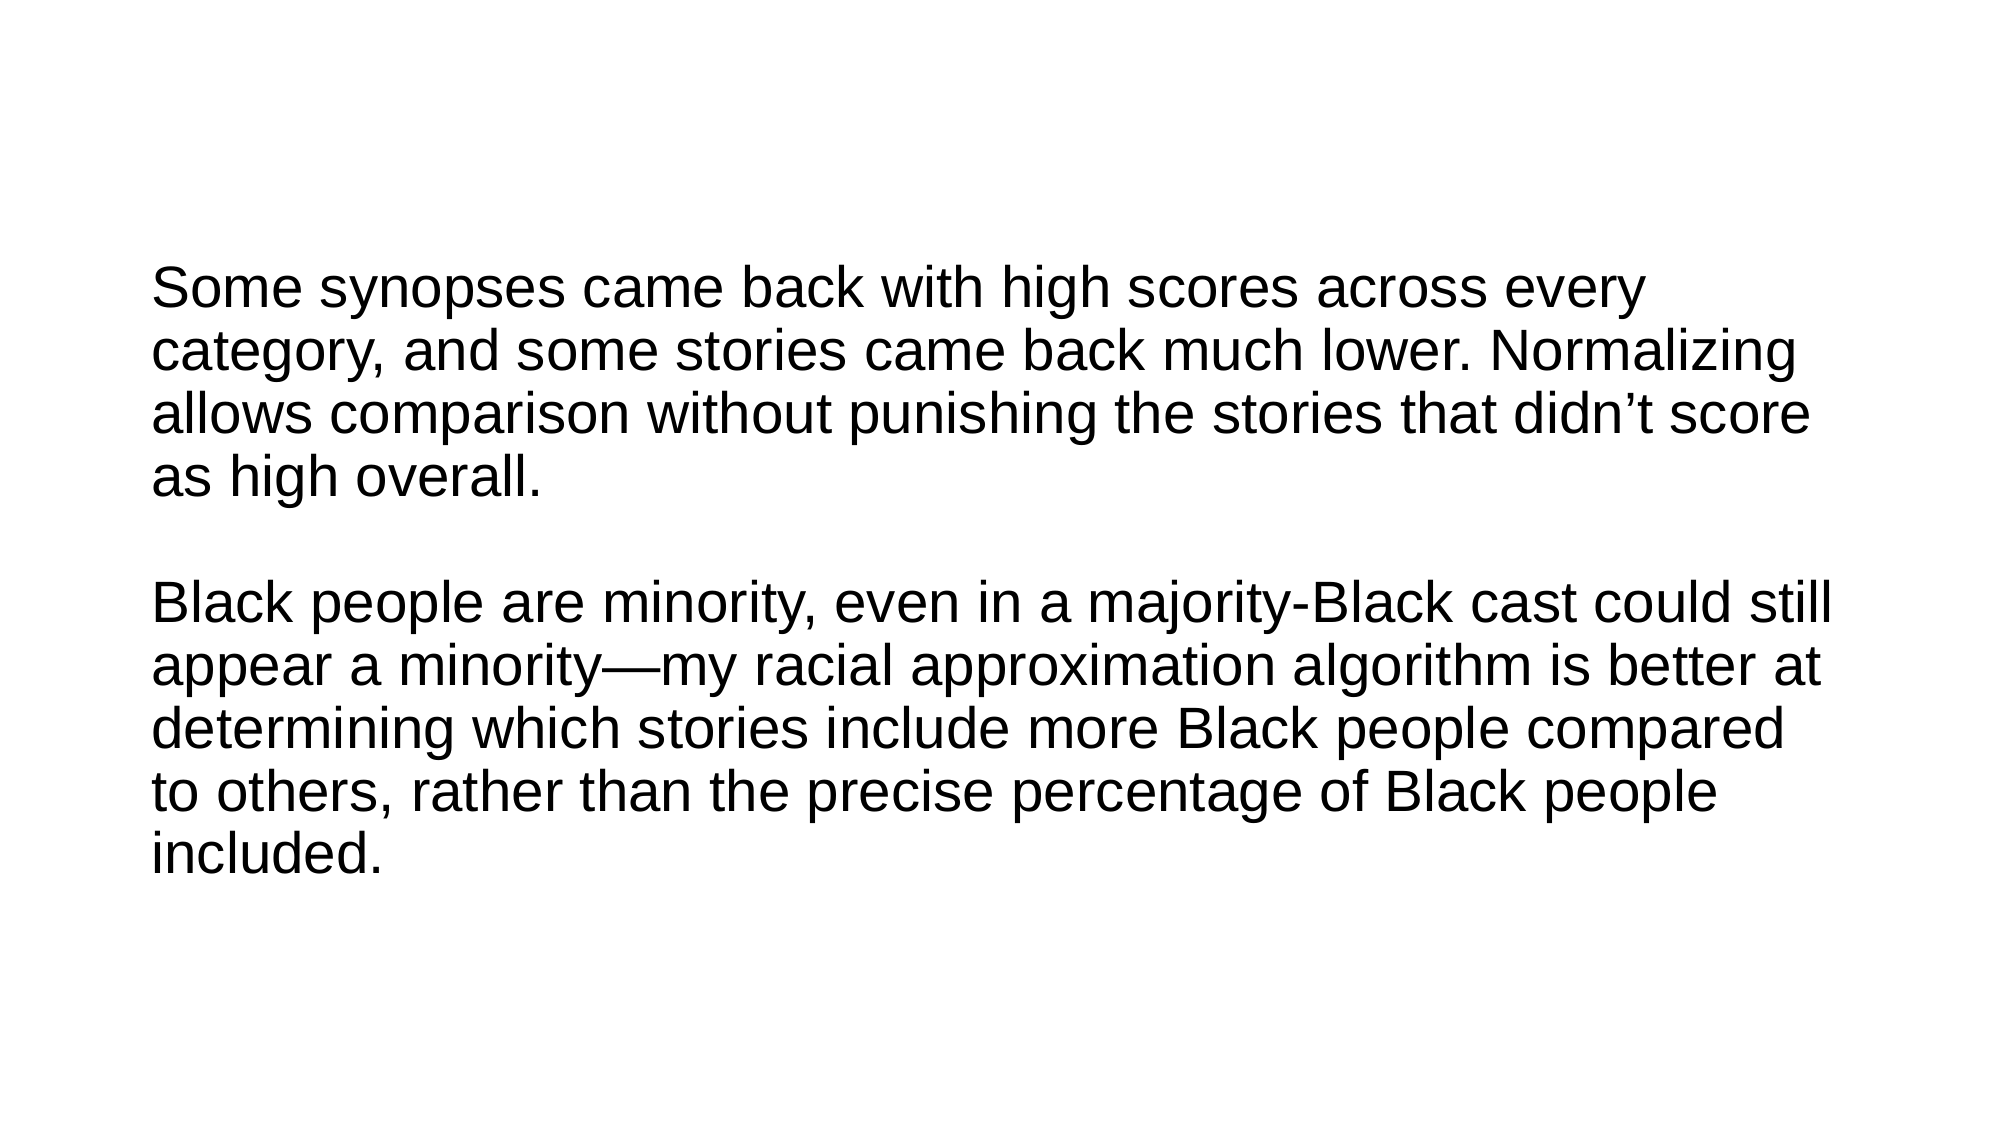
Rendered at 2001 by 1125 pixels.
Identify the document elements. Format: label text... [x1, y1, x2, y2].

title Some synopses came back with high scores across every category, and some stories came back much lower. Normalizing allows comparison without punishing the stories that didn’t score as high overall. Black people are minority, even in a majority-Black cast could still appear a minority—my racial approximation algorithm is better at determining which stories include more Black people compared to others, rather than the precise percentage of Black people included. [136, 201, 1862, 895]
